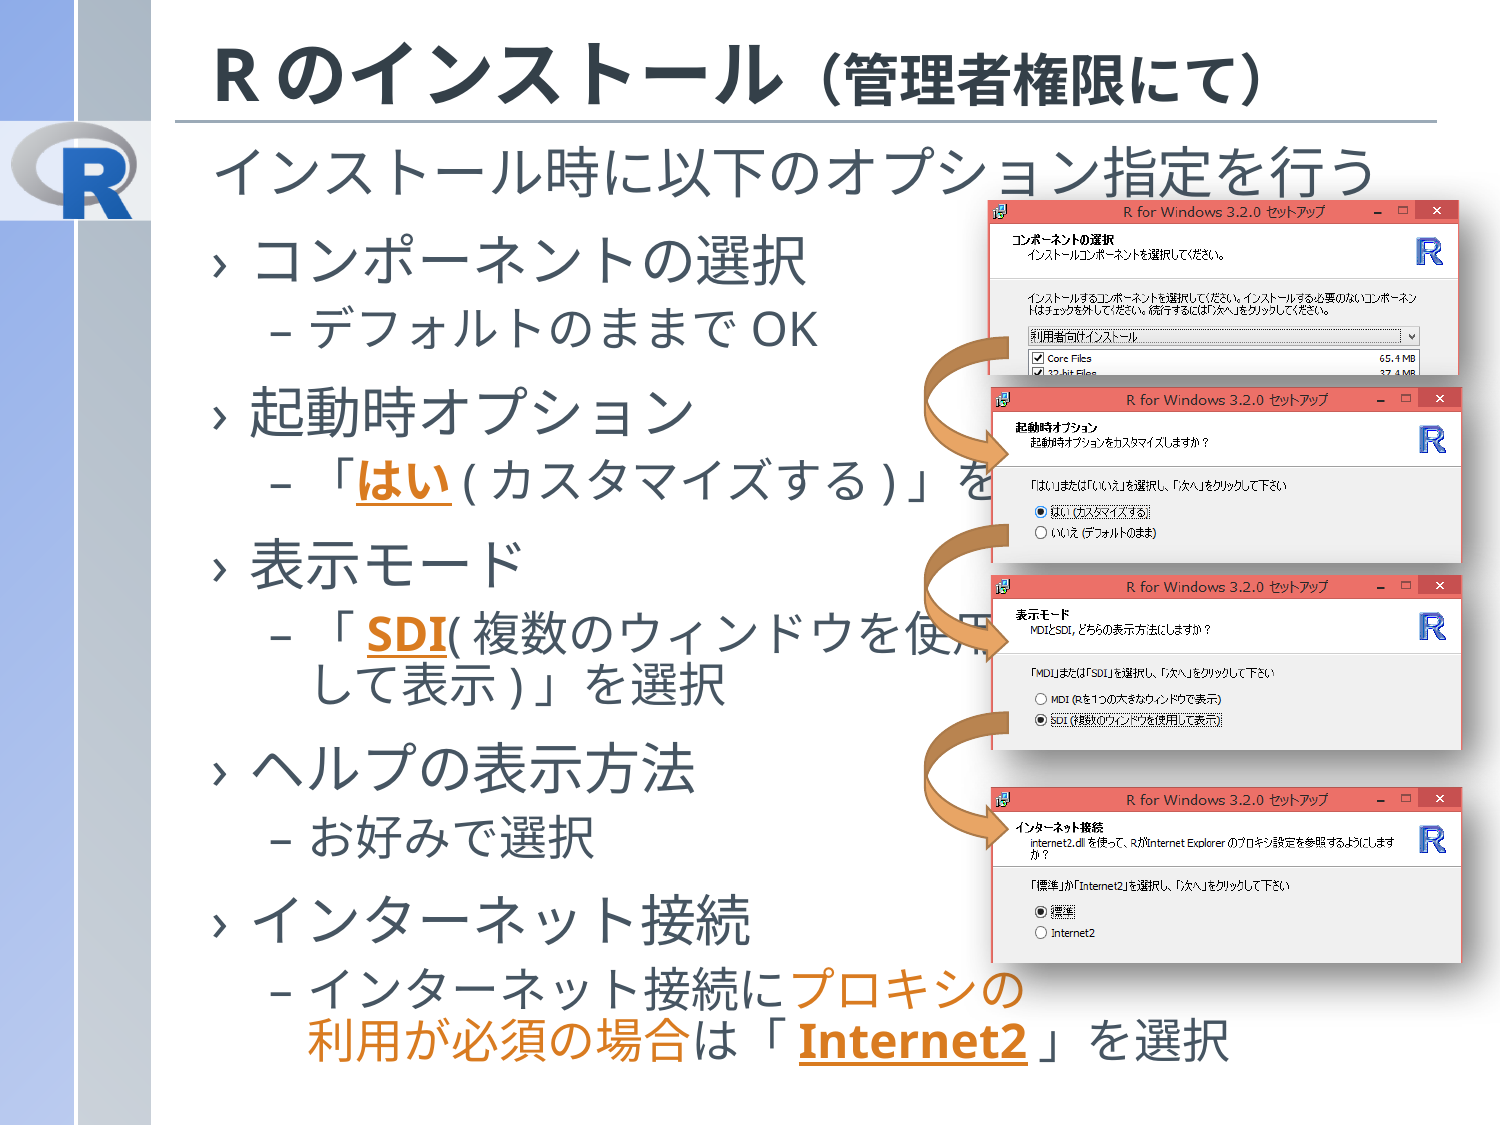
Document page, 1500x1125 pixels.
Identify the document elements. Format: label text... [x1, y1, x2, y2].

text_box [923, 525, 990, 664]
picture [990, 387, 1463, 563]
text_box [923, 338, 990, 476]
picture [990, 574, 1463, 750]
picture [11, 121, 137, 219]
text_box [923, 712, 990, 851]
title Rのインストール（管理者権限にて） [196, 29, 1413, 125]
picture [987, 199, 1460, 375]
picture [990, 787, 1463, 963]
list インストール時に以下のオプション指定を行う コンポーネントの選択 デフォルトのままでOK 起動時オプション 「はい(カスタマイズする)」を選択 表示モード 「SDI(複数のウィンドウを使用 して表示)」を選択 ヘルプの表示方法 お好みで選択 インターネット接続 インターネット接続にプロキシの 利用が必須の場合は「Internet2」を選択 [196, 137, 1413, 1088]
